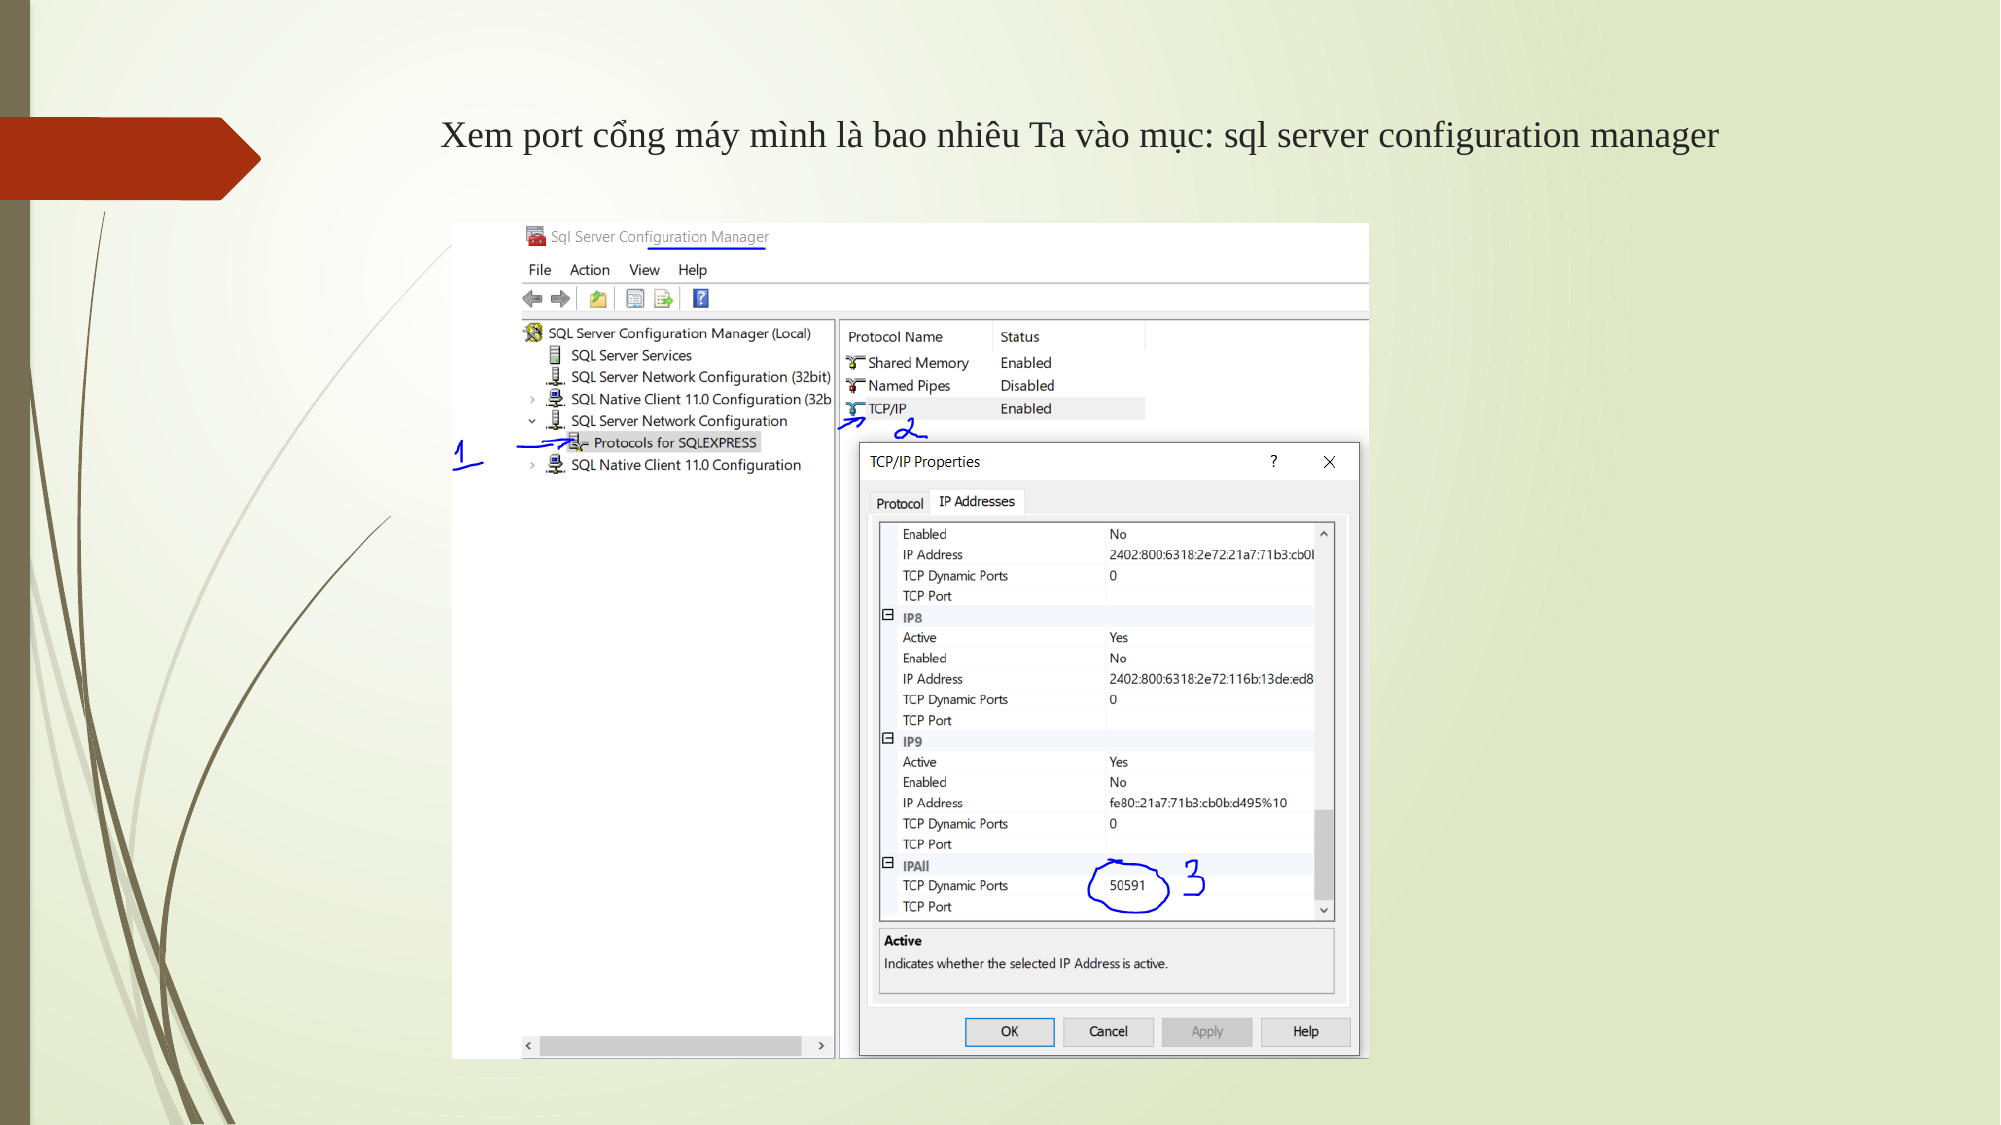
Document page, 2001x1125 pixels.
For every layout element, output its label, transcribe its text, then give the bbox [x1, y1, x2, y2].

title Xem port cổng máy mình là bao nhiêu Ta vào mục: sql server configuration manager [425, 102, 1888, 313]
picture [452, 223, 1369, 1059]
